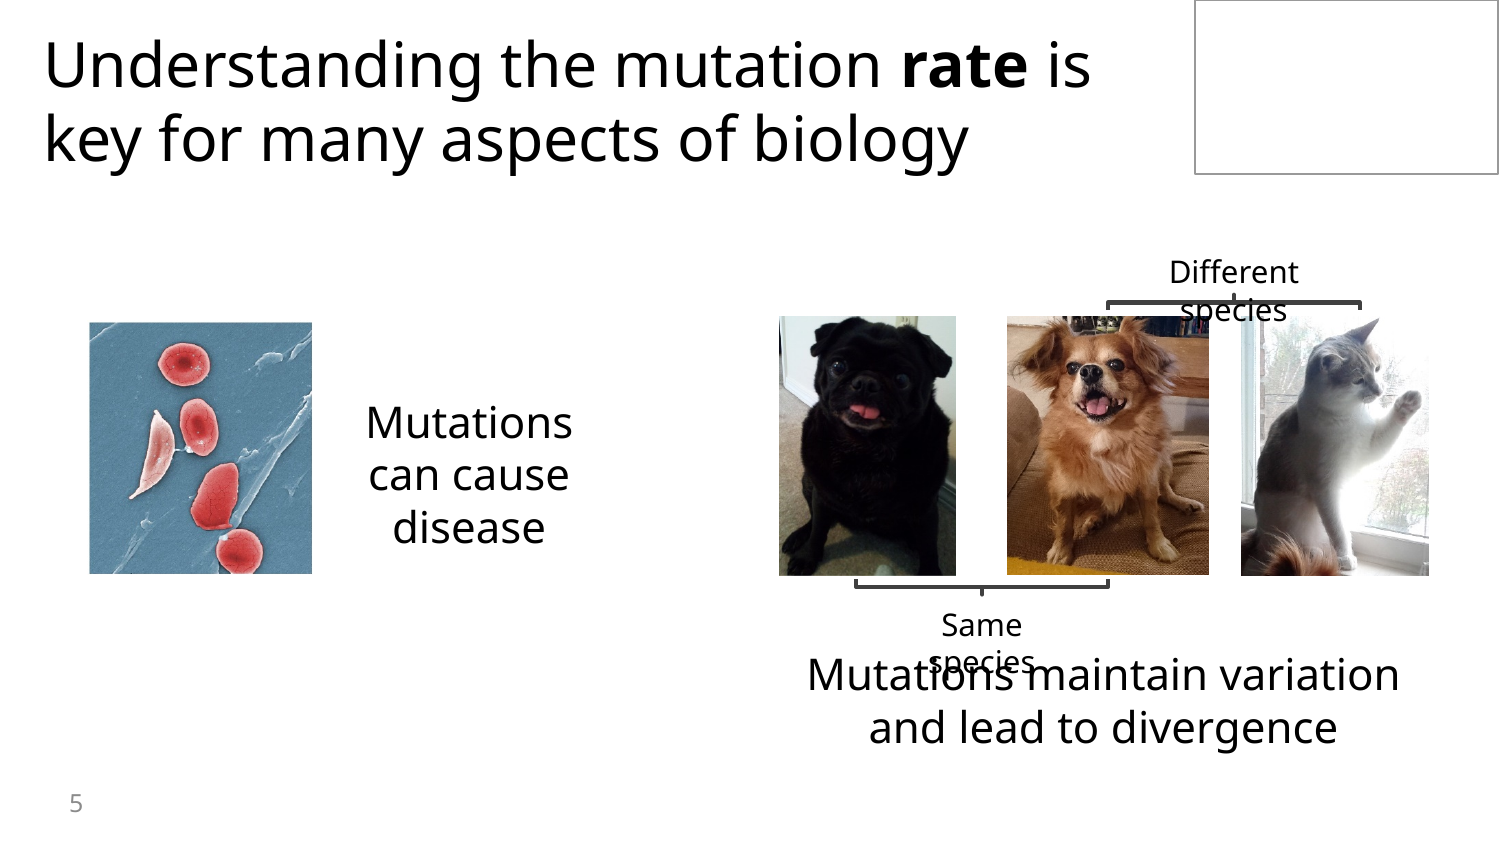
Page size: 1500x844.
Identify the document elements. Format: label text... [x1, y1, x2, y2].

title Understanding the mutation rate is key for many aspects of biology [28, 17, 1175, 181]
picture [87, 320, 313, 575]
text_box Mutations can cause disease [317, 387, 628, 560]
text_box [778, 245, 1429, 651]
slide_number 5 [54, 782, 405, 827]
text_box Mutations maintain variation and lead to divergence [779, 658, 1429, 760]
